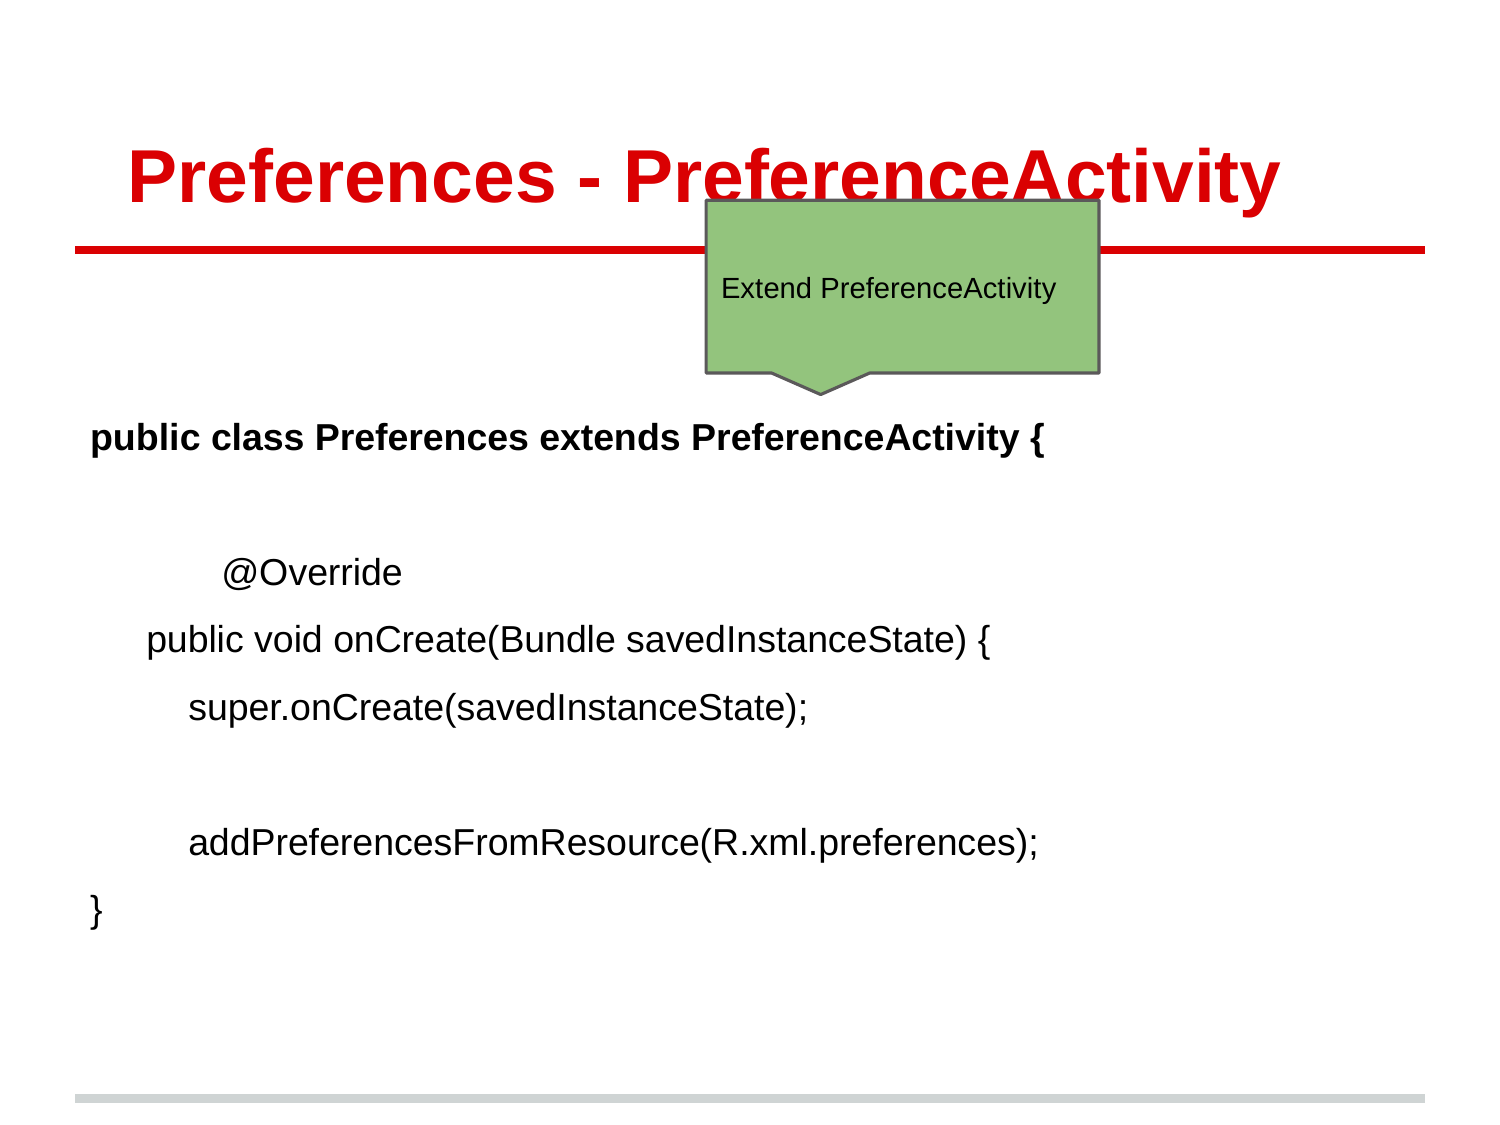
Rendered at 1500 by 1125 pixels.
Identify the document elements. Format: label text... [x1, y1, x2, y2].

list public class Preferences extends PreferenceActivity { @Override public void onCreate(Bundle savedInstanceState) { super.onCreate(savedInstanceState); addPreferencesFromResource(R.xml.preferences); } [75, 262, 1425, 1078]
text_box Extend PreferenceActivity [706, 200, 1099, 395]
title Preferences - PreferenceActivity [75, 45, 1425, 233]
